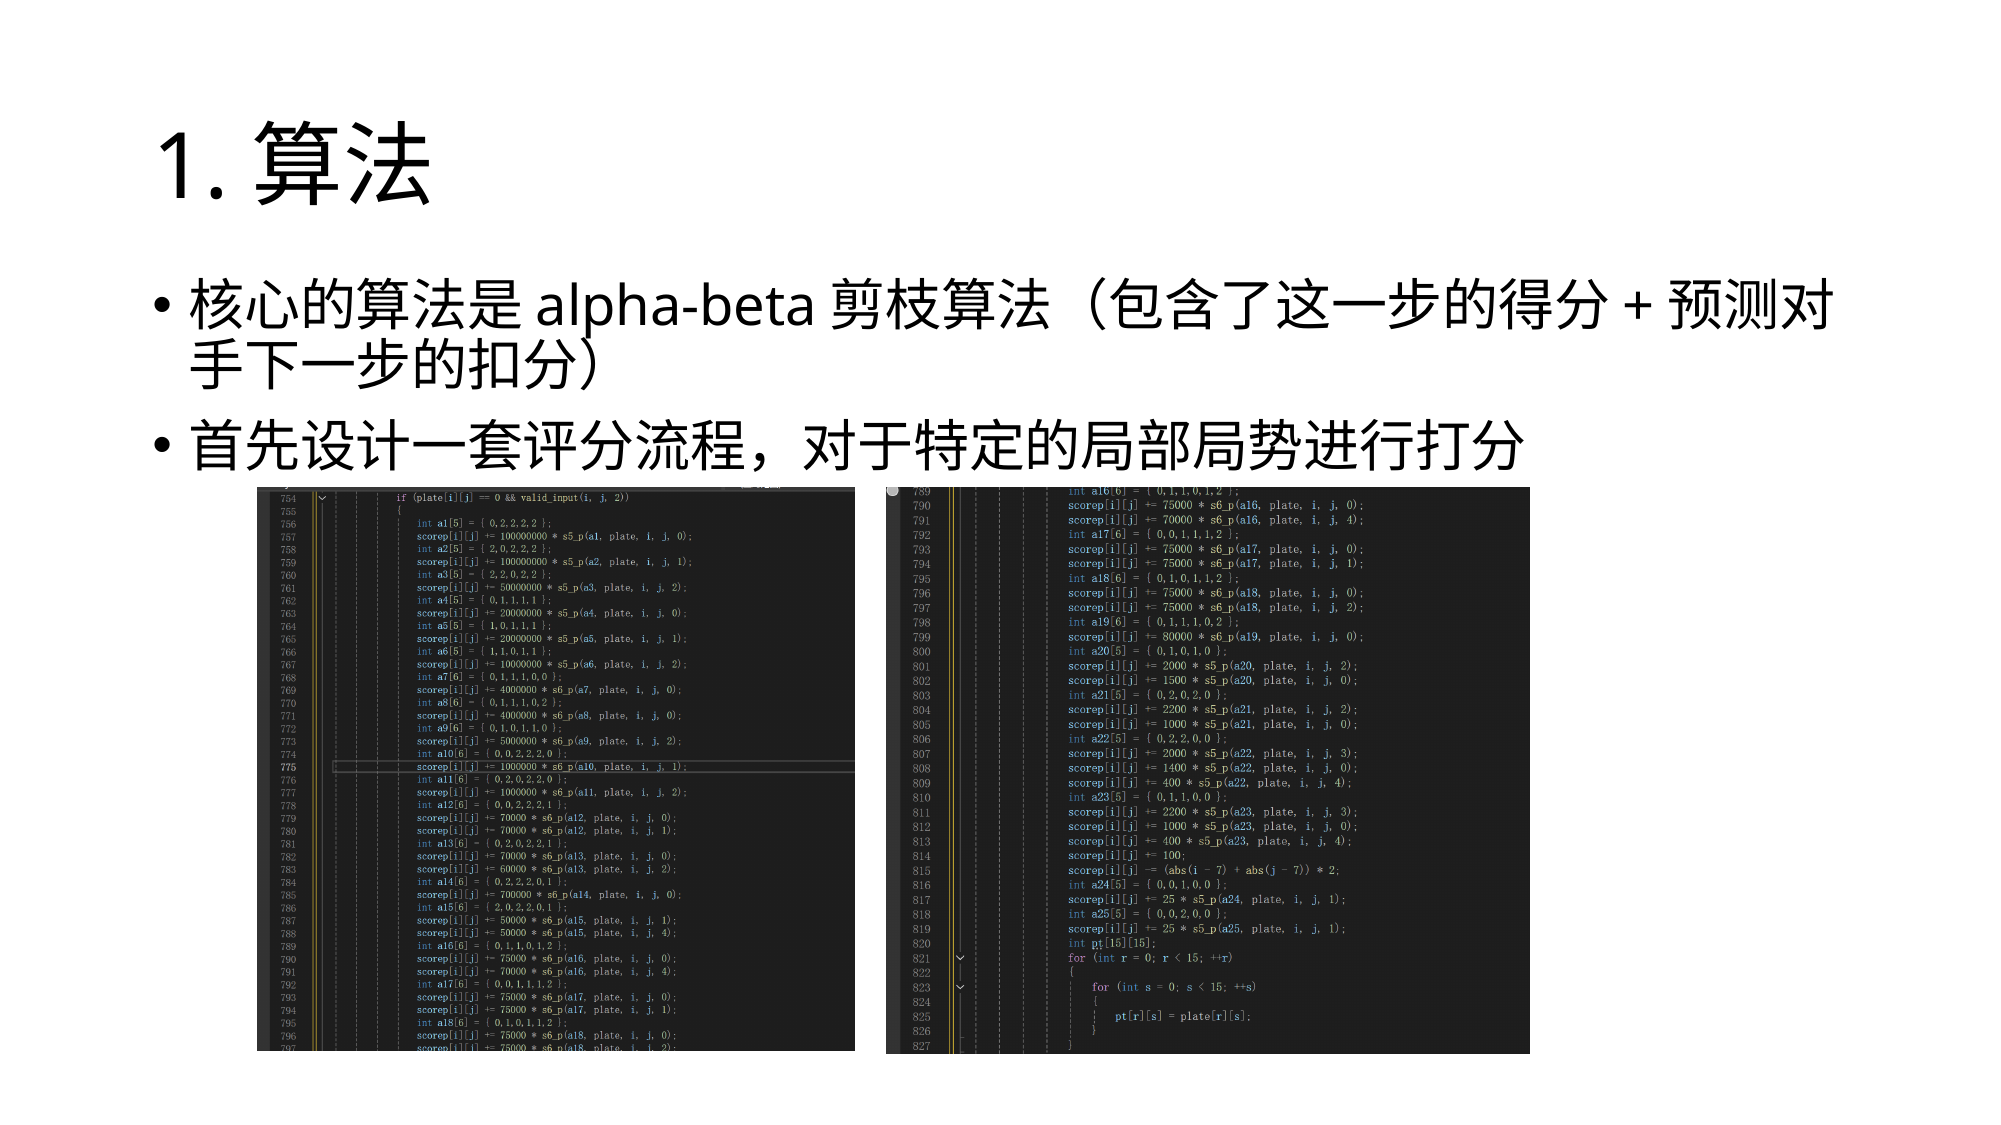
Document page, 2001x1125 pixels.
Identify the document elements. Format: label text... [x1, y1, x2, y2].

picture [886, 487, 1530, 1054]
list 核心的算法是alpha-beta剪枝算法（包含了这一步的得分+预测对手下一步的扣分） 首先设计一套评分流程，对于特定的局部局势进行打分 [137, 269, 1863, 488]
title 1.算法 [137, 59, 1863, 269]
picture [257, 487, 855, 1051]
